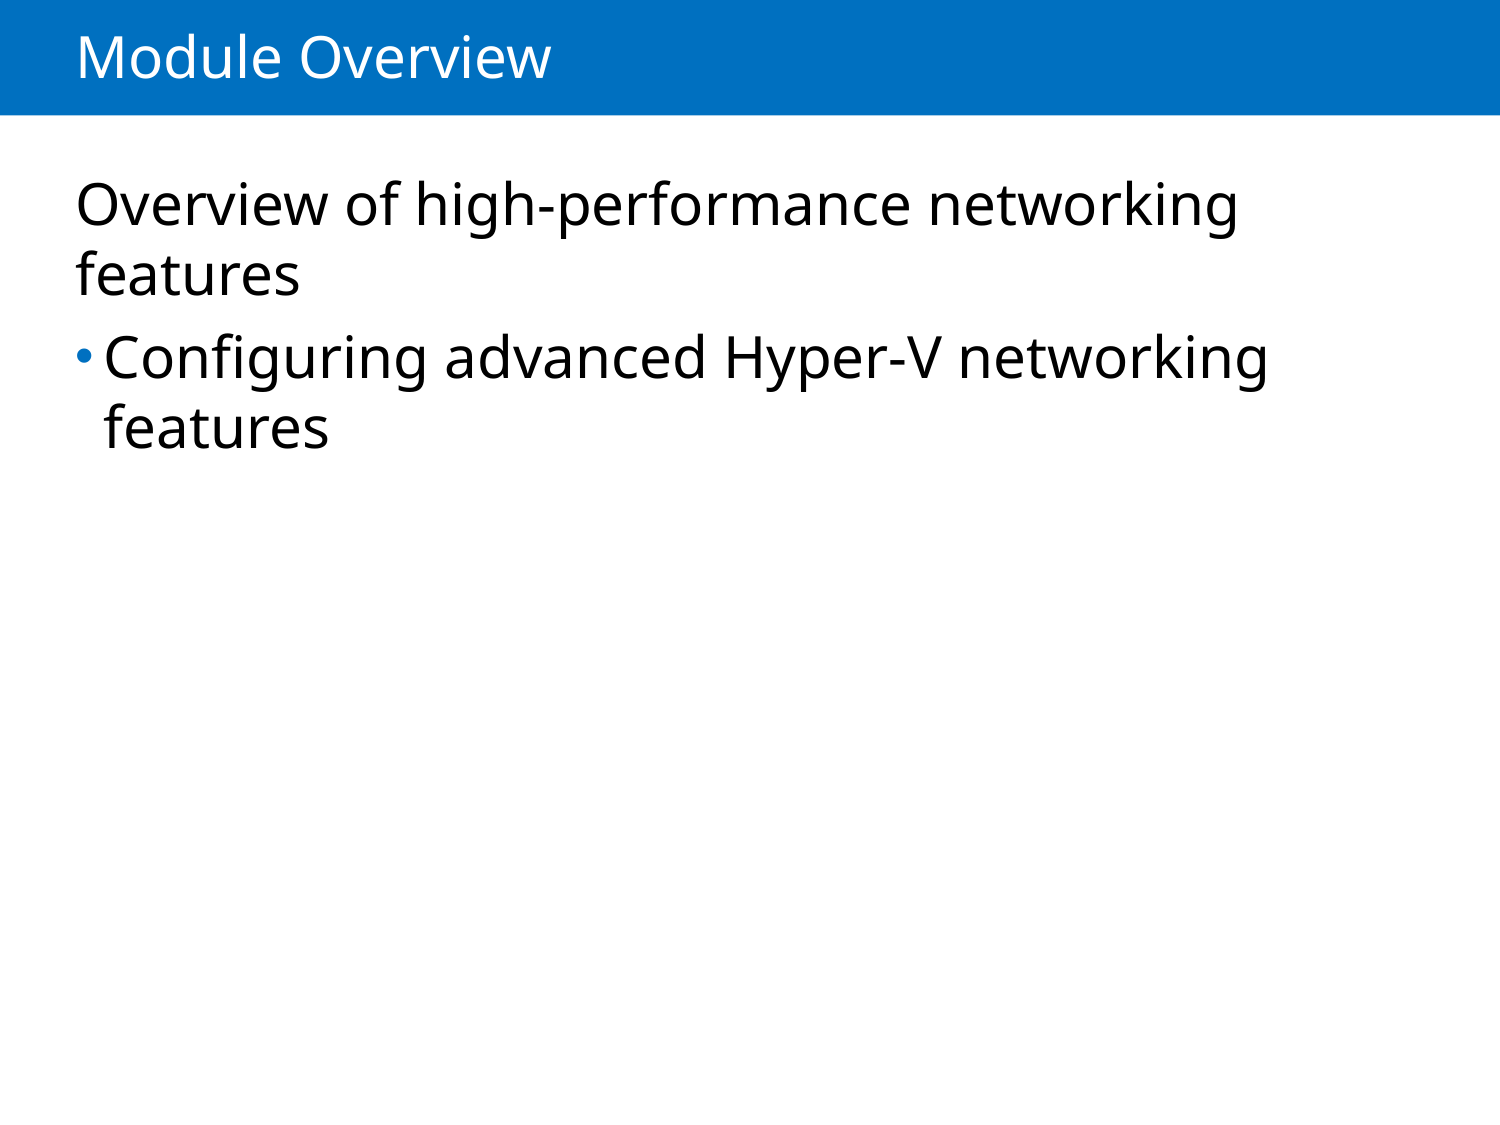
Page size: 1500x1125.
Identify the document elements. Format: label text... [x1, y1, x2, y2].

title Module Overview [75, 0, 1351, 122]
list Overview of high-performance networking features Configuring advanced Hyper-V networking features [74, 167, 1408, 1013]
